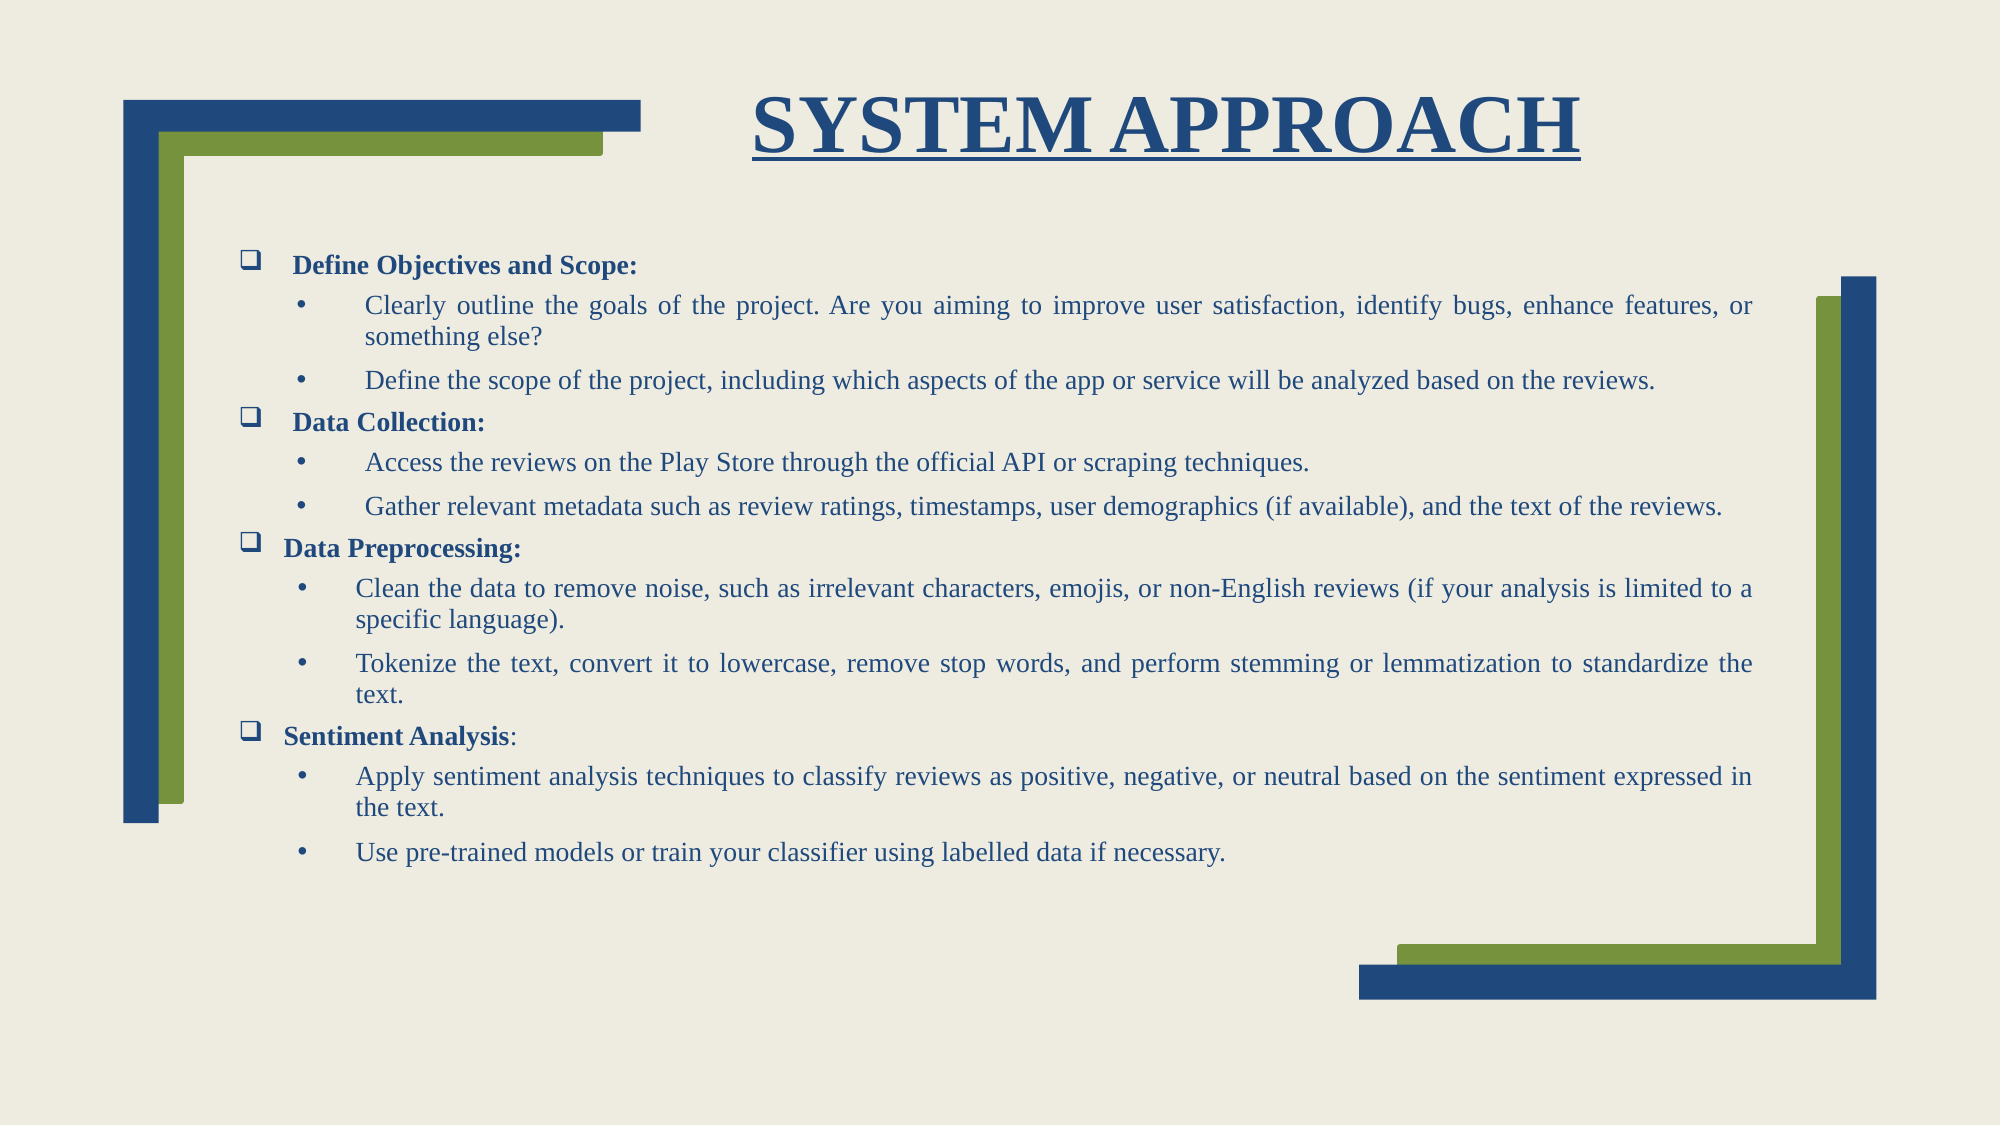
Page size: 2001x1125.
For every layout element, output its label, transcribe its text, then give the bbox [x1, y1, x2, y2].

title SYSTEM APPROACH [572, 57, 1761, 194]
subtitle Define Objectives and Scope: Clearly outline the goals of the project. Are you aiming to improve user satisfaction, identify bugs, enhance features, or something else? Define the scope of the project, including which aspects of the app or service will be analyzed based on the reviews. Data Collection: Access the reviews on the Play Store through the official API or scraping techniques. Gather relevant metadata such as review ratings, timestamps, user demographics (if available), and the text of the reviews. Data Preprocessing: Clean the data to remove noise, such as irrelevant characters, emojis, or non-English reviews (if your analysis is limited to a specific language). Tokenize the text, convert it to lowercase, remove stop words, and perform stemming or lemmatization to standardize the text. Sentiment Analysis: Apply sentiment analysis techniques to classify reviews as positive, negative, or neutral based on the sentiment expressed in the text. Use pre-trained models or train your classifier using labelled data if necessary. [223, 235, 1772, 882]
